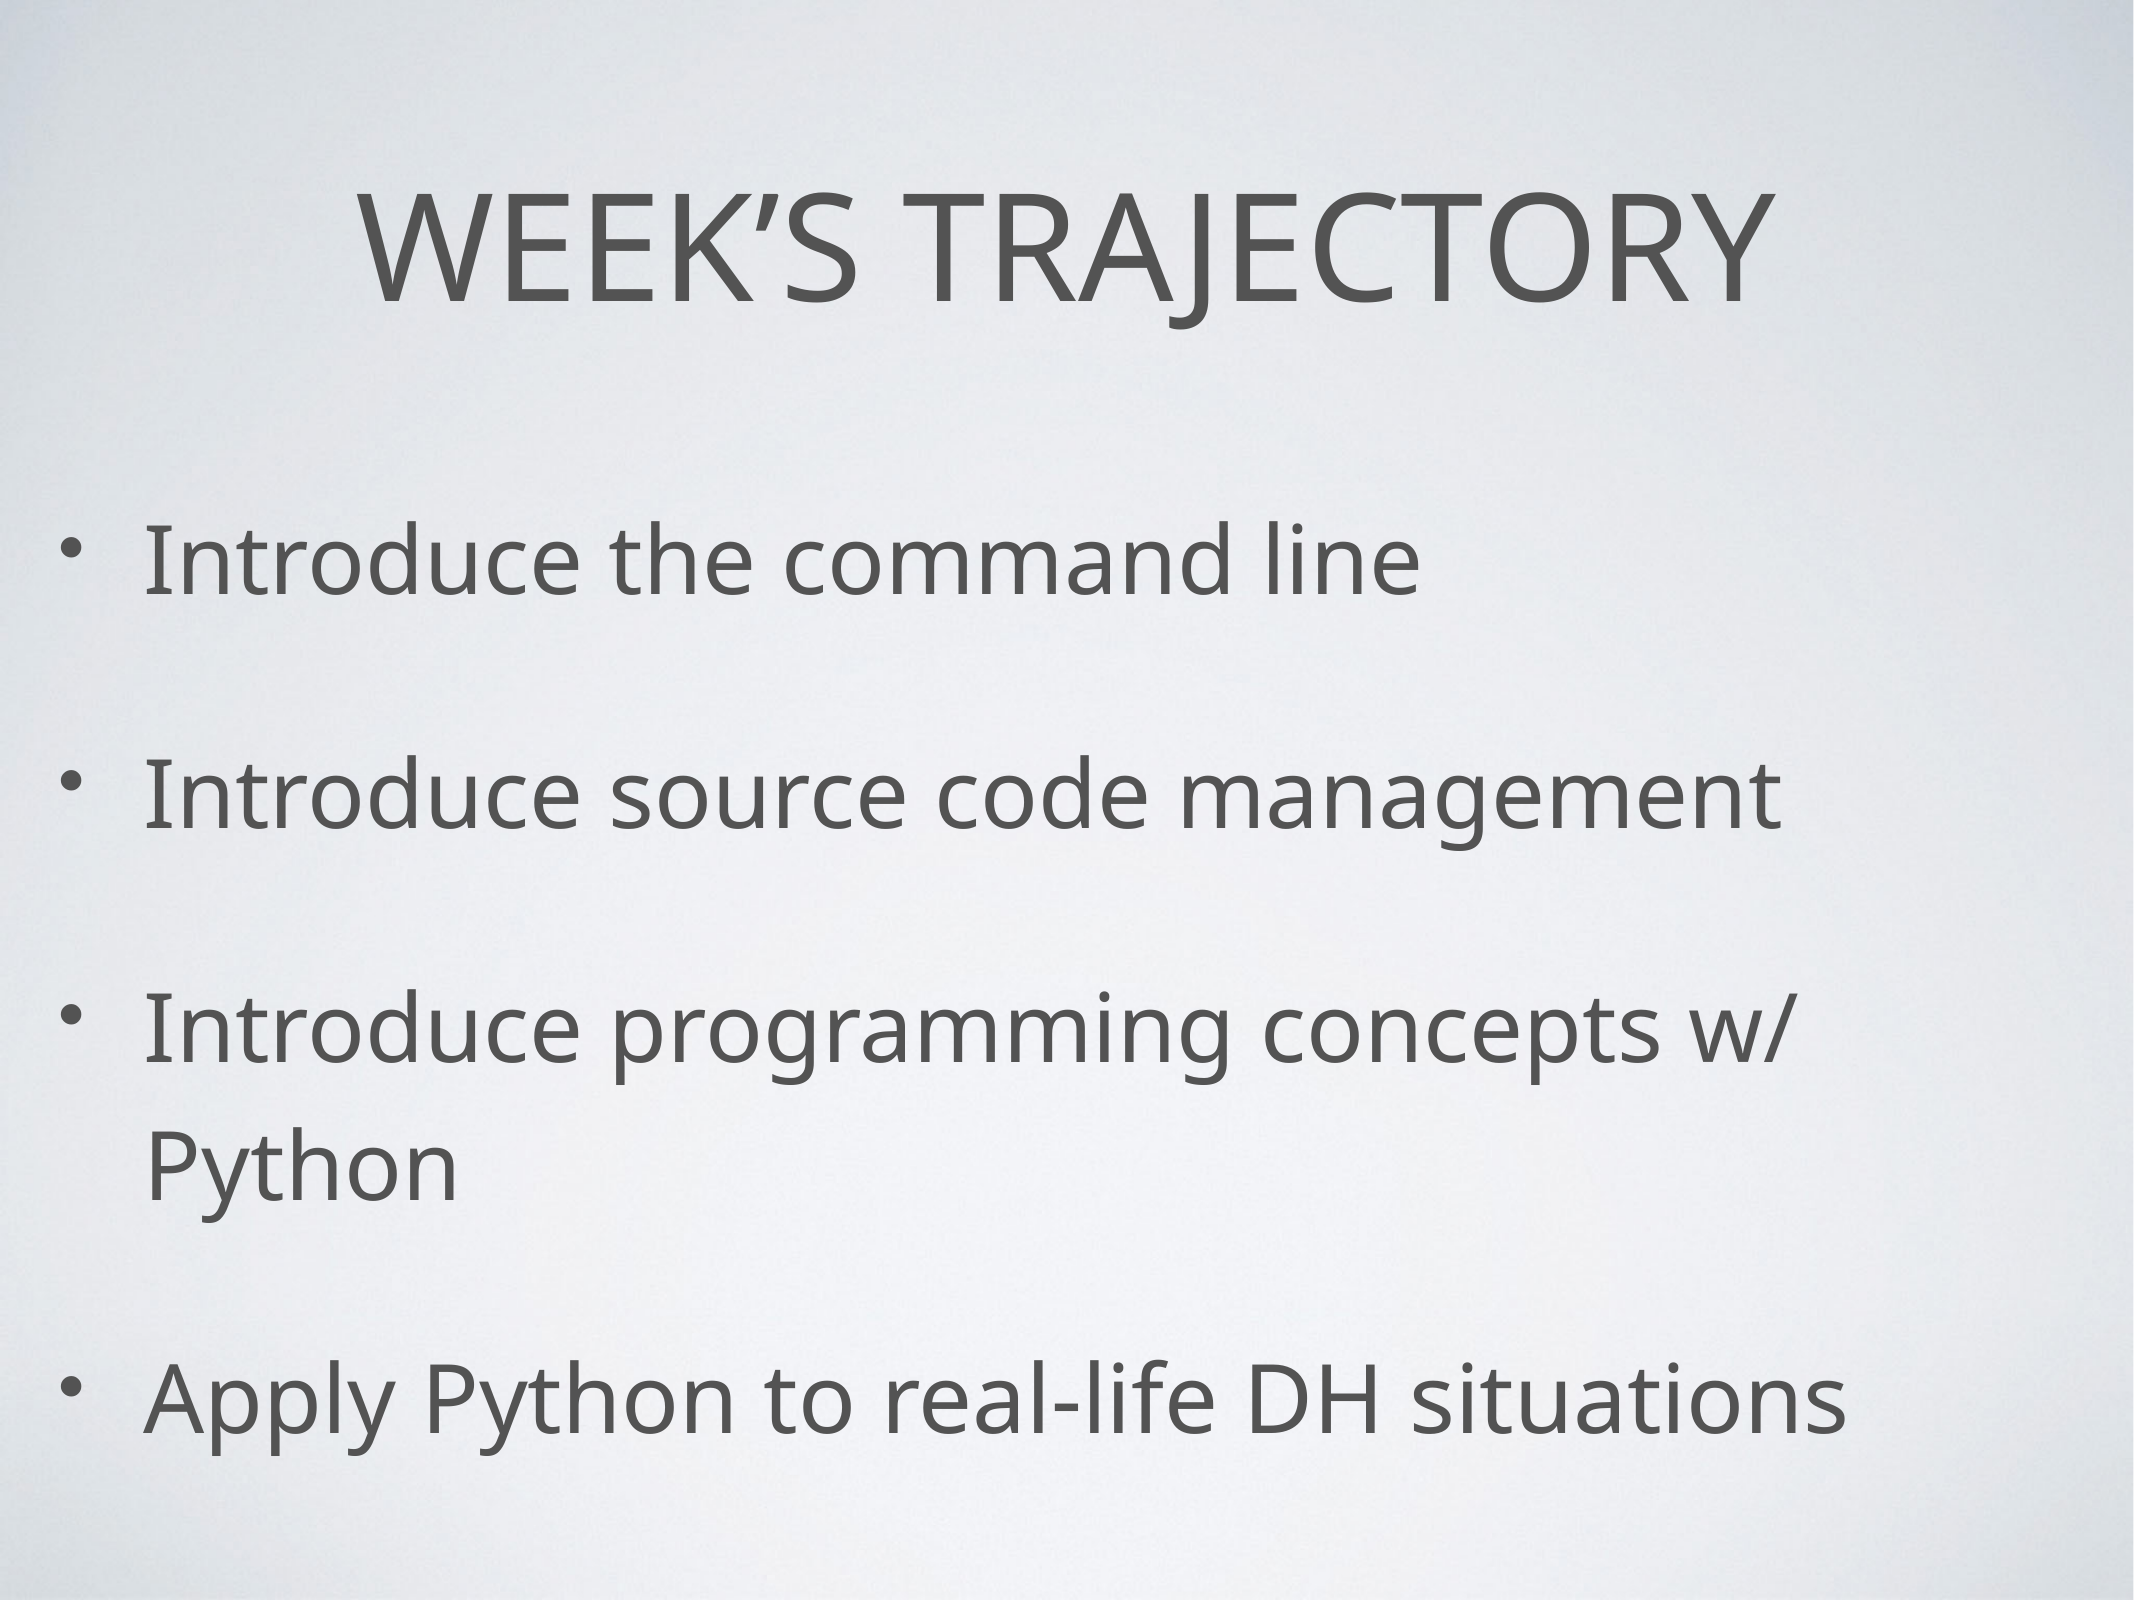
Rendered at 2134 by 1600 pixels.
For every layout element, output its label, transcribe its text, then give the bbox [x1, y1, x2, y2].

title Week’s Trajectory [57, 41, 2076, 443]
picture [0, 0, 2134, 1600]
list Introduce the command line Introduce source code management Introduce programming concepts w/ Python Apply Python to real-life DH situations [57, 447, 2076, 1482]
